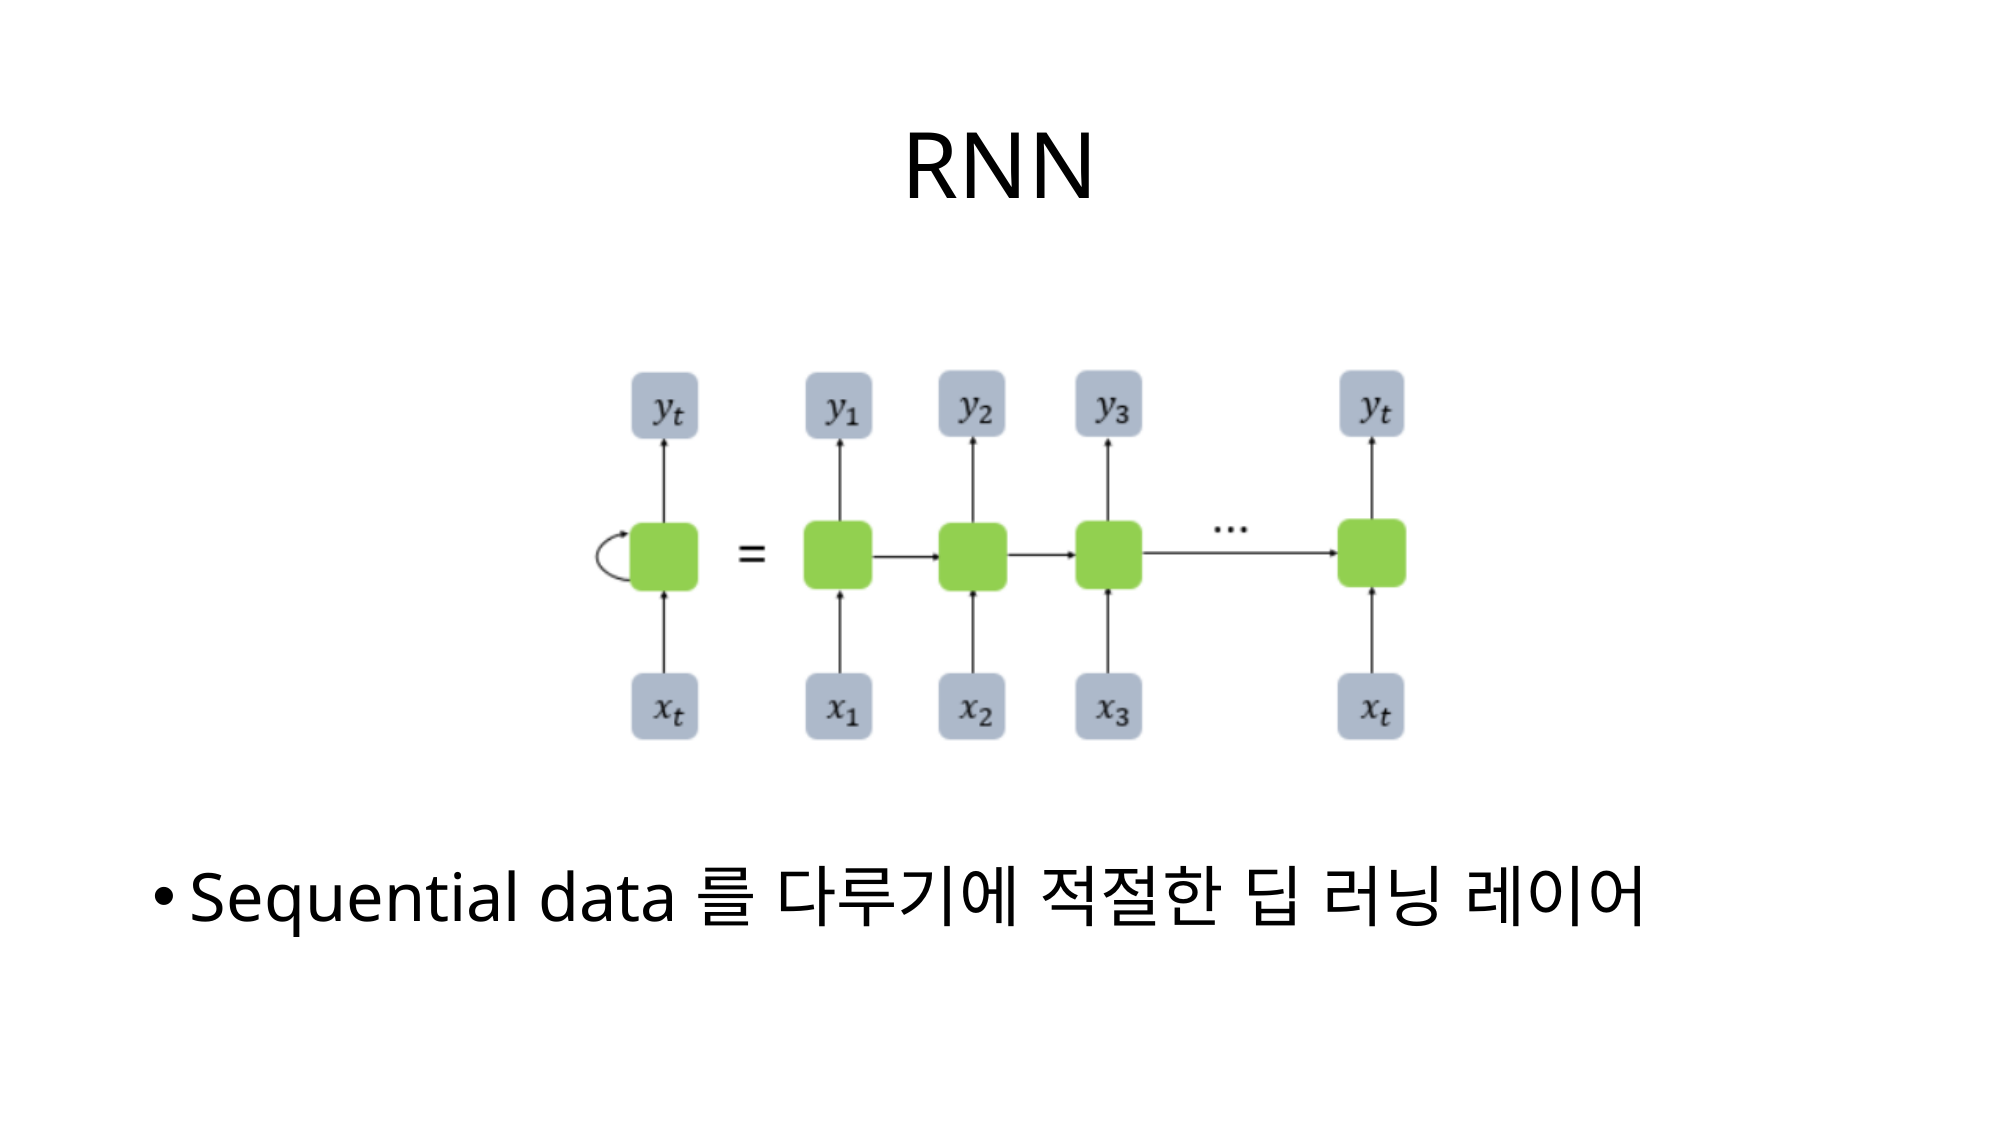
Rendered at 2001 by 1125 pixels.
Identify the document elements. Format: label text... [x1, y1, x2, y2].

title RNN [137, 59, 1863, 278]
picture [540, 348, 1460, 777]
list Sequential data를 다루기에 적절한 딥 러닝 레이어 [137, 856, 1863, 1014]
